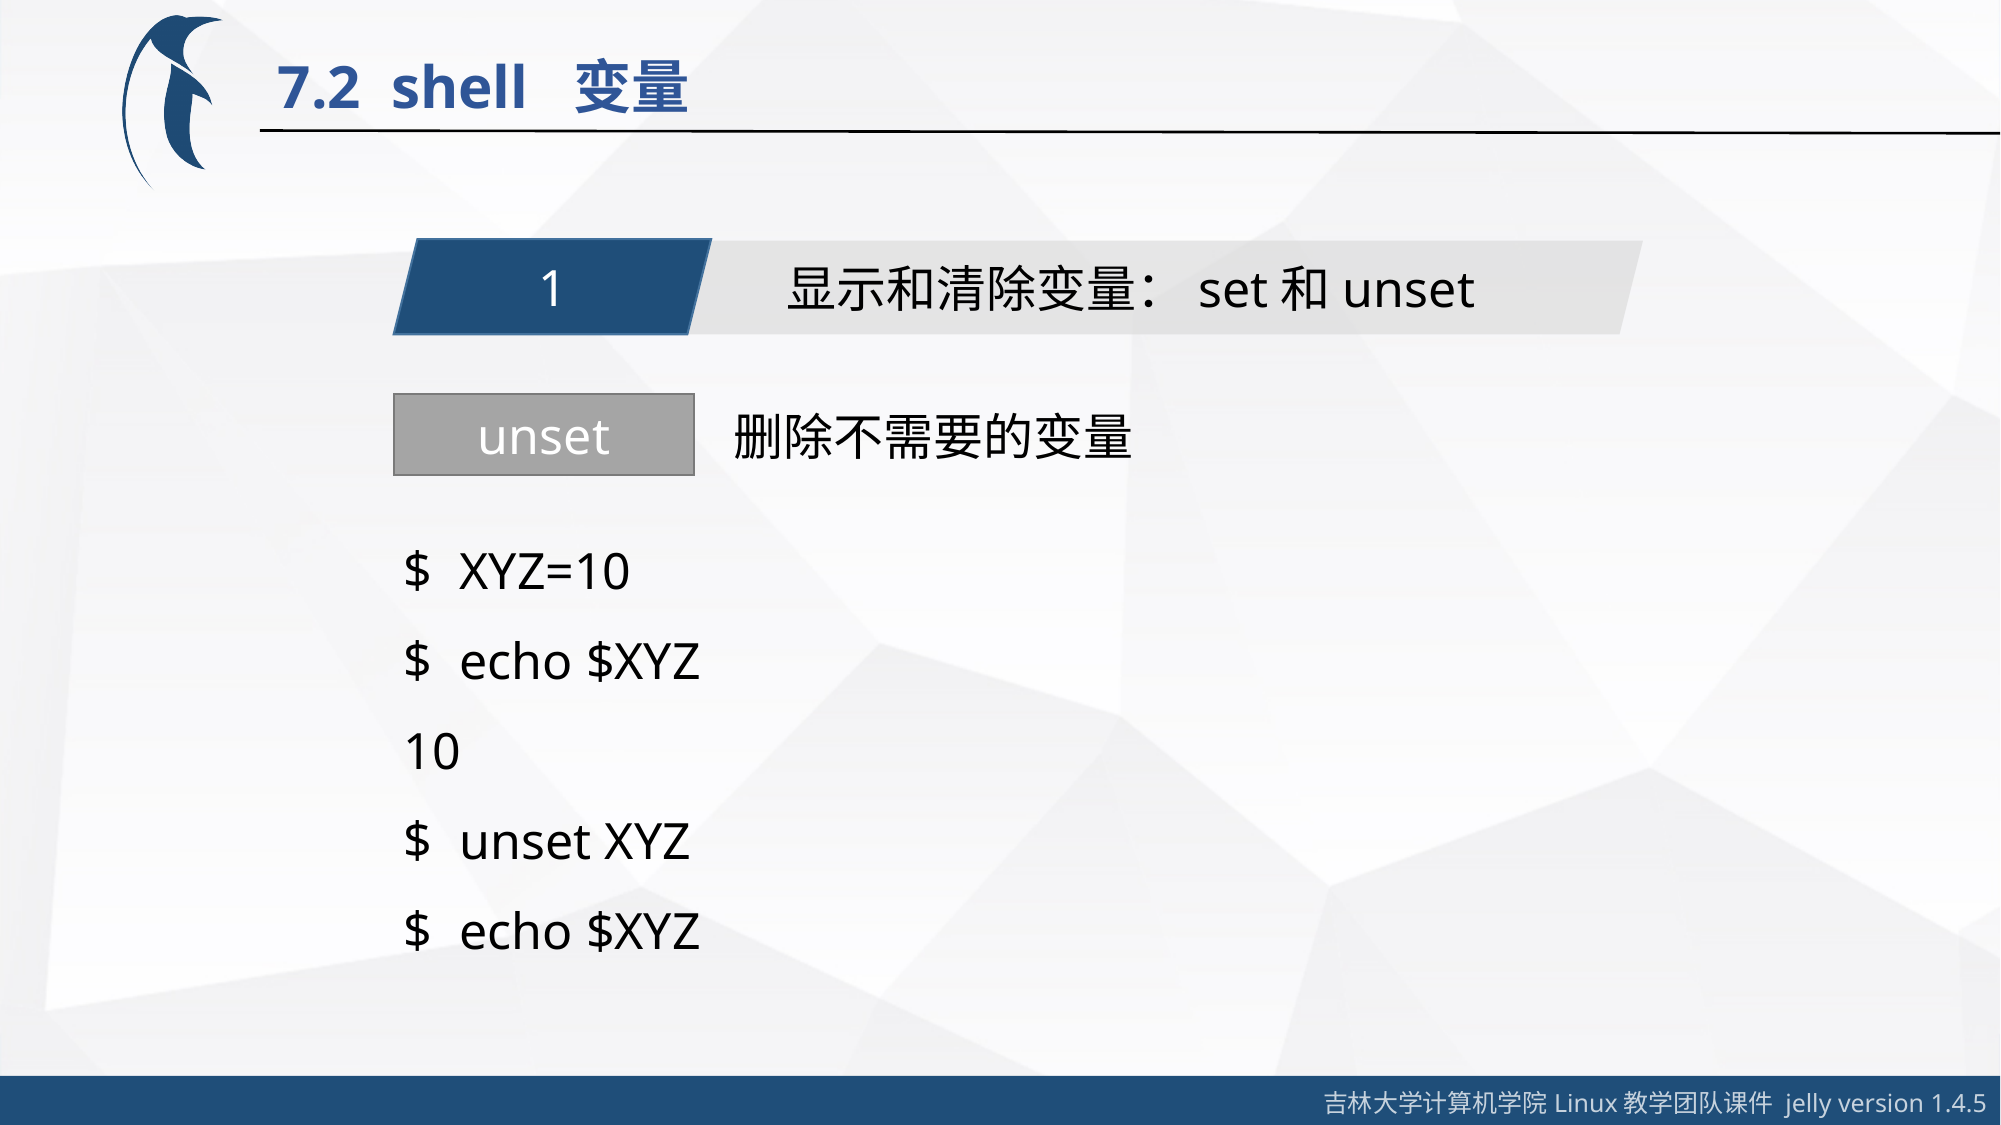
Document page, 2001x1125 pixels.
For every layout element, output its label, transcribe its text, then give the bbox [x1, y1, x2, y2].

text_box 1 [392, 238, 713, 336]
picture [0, 0, 2001, 1075]
text_box unset [393, 393, 695, 476]
text_box 显示和清除变量：set和unset [689, 239, 1645, 336]
text_box XYZ=10 echo $XYZ 10 unset XYZ echo $XYZ [388, 501, 1502, 1058]
text_box 7.2 shell 变量 [263, 42, 1096, 128]
text_box 删除不需要的变量 [718, 398, 1345, 473]
